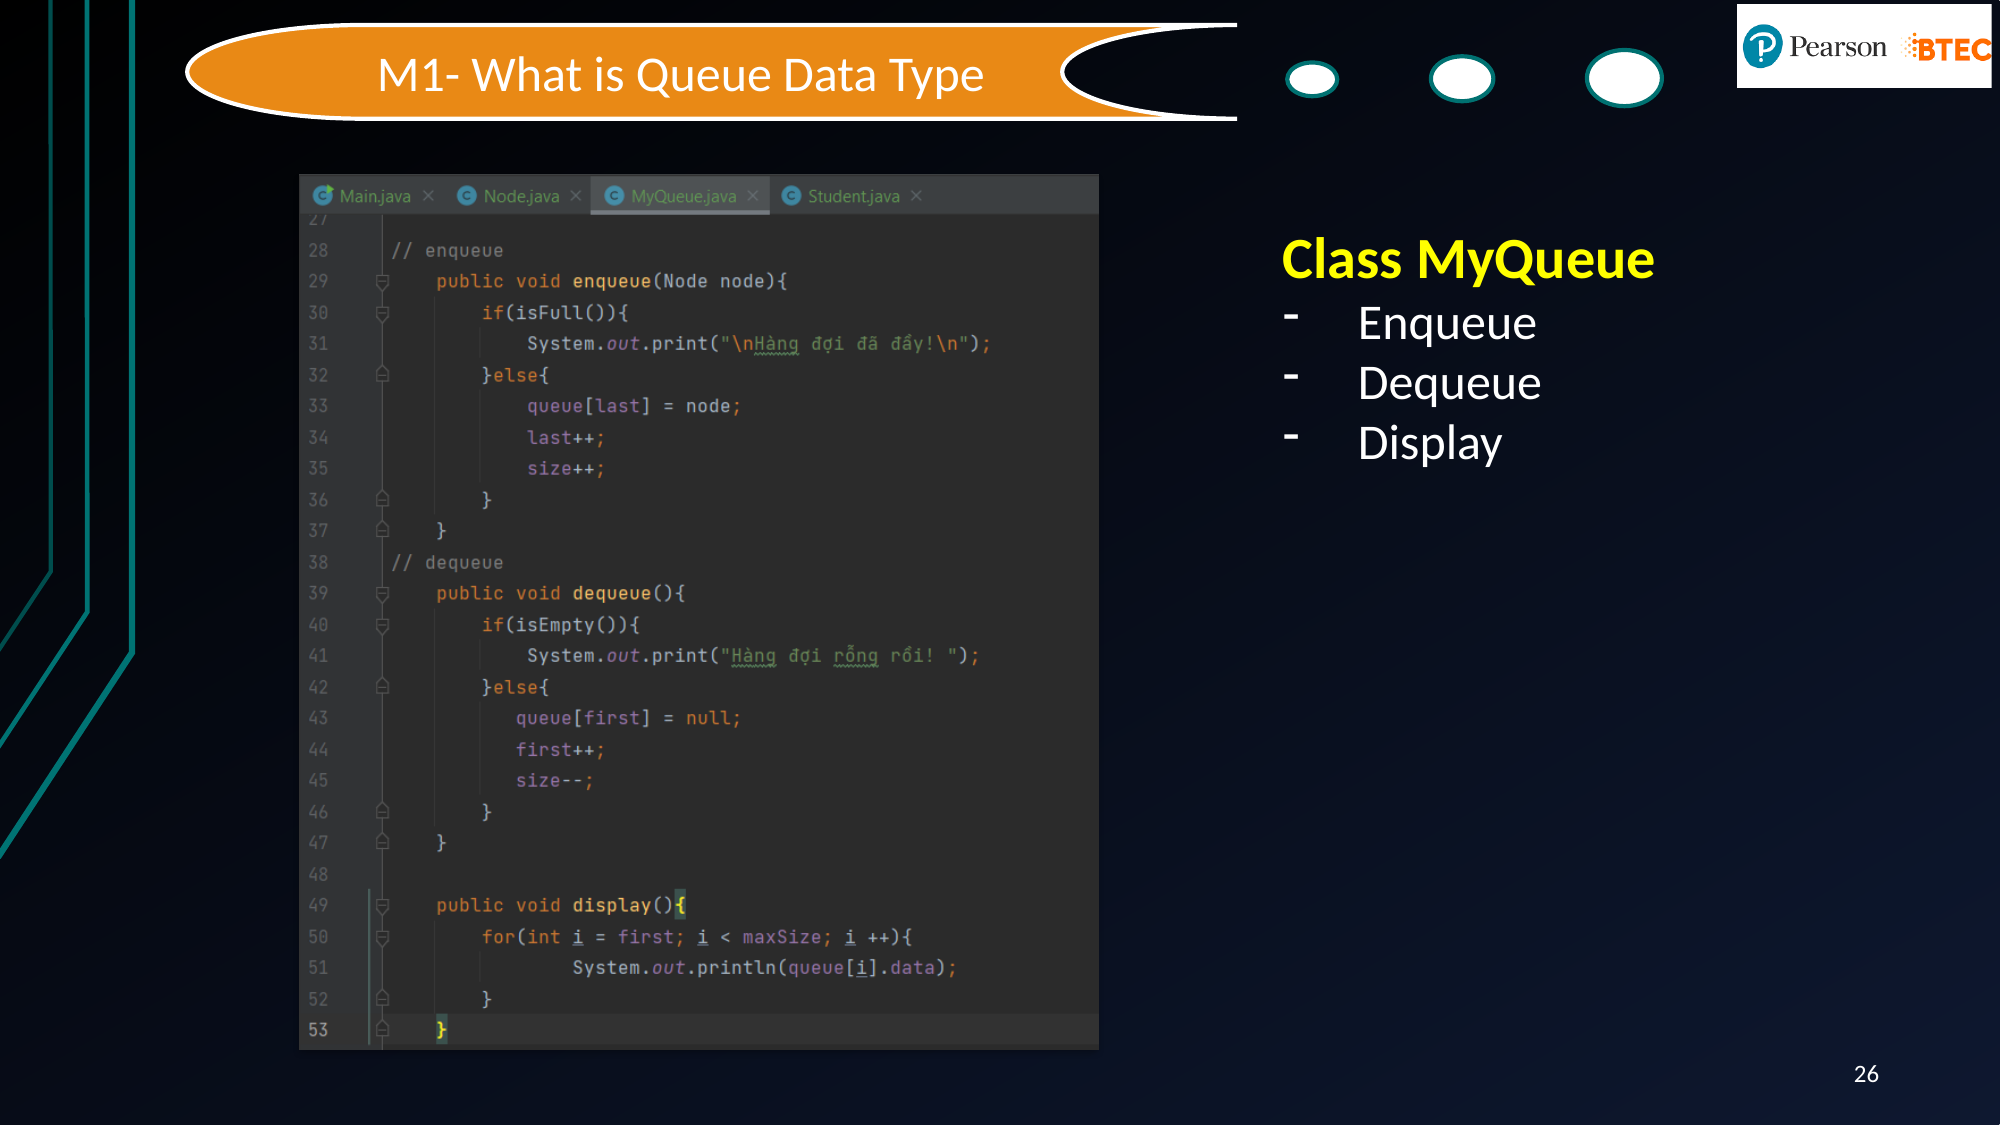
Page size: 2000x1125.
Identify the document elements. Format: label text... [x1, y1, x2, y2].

text_box [1428, 54, 1496, 104]
text_box Class MyQueue Enqueue Dequeue Display [1268, 212, 1906, 478]
text_box [1584, 47, 1665, 109]
picture [299, 174, 1100, 1051]
slide_number 26 [1732, 1042, 1900, 1103]
text_box [1285, 60, 1340, 99]
picture [1737, 4, 1992, 88]
text_box M1- What is Queue Data Type [185, 22, 1238, 121]
